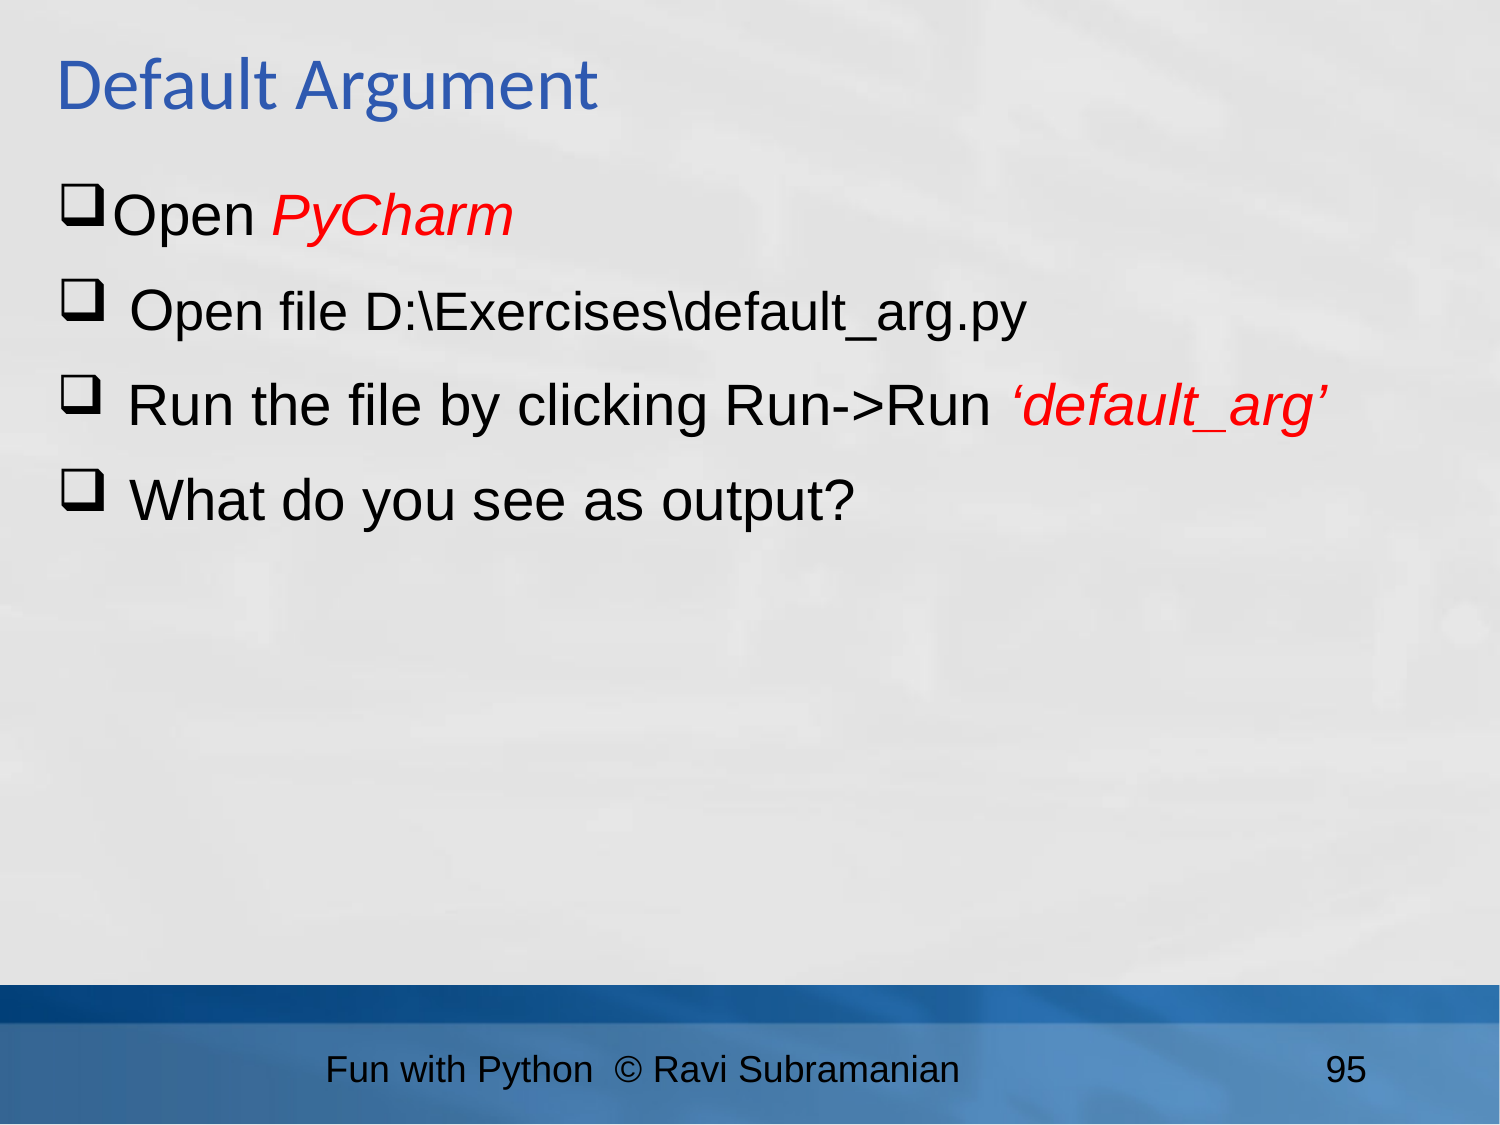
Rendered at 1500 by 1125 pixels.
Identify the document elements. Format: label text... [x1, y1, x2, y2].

text_box Open PyCharm Open file D:\Exercises\default_arg.py Run the file by clicking Run->Run ‘default_arg’ What do you see as output? [56, 177, 1431, 867]
text_box Default Argument [56, 0, 1431, 177]
picture [0, 0, 1500, 1125]
